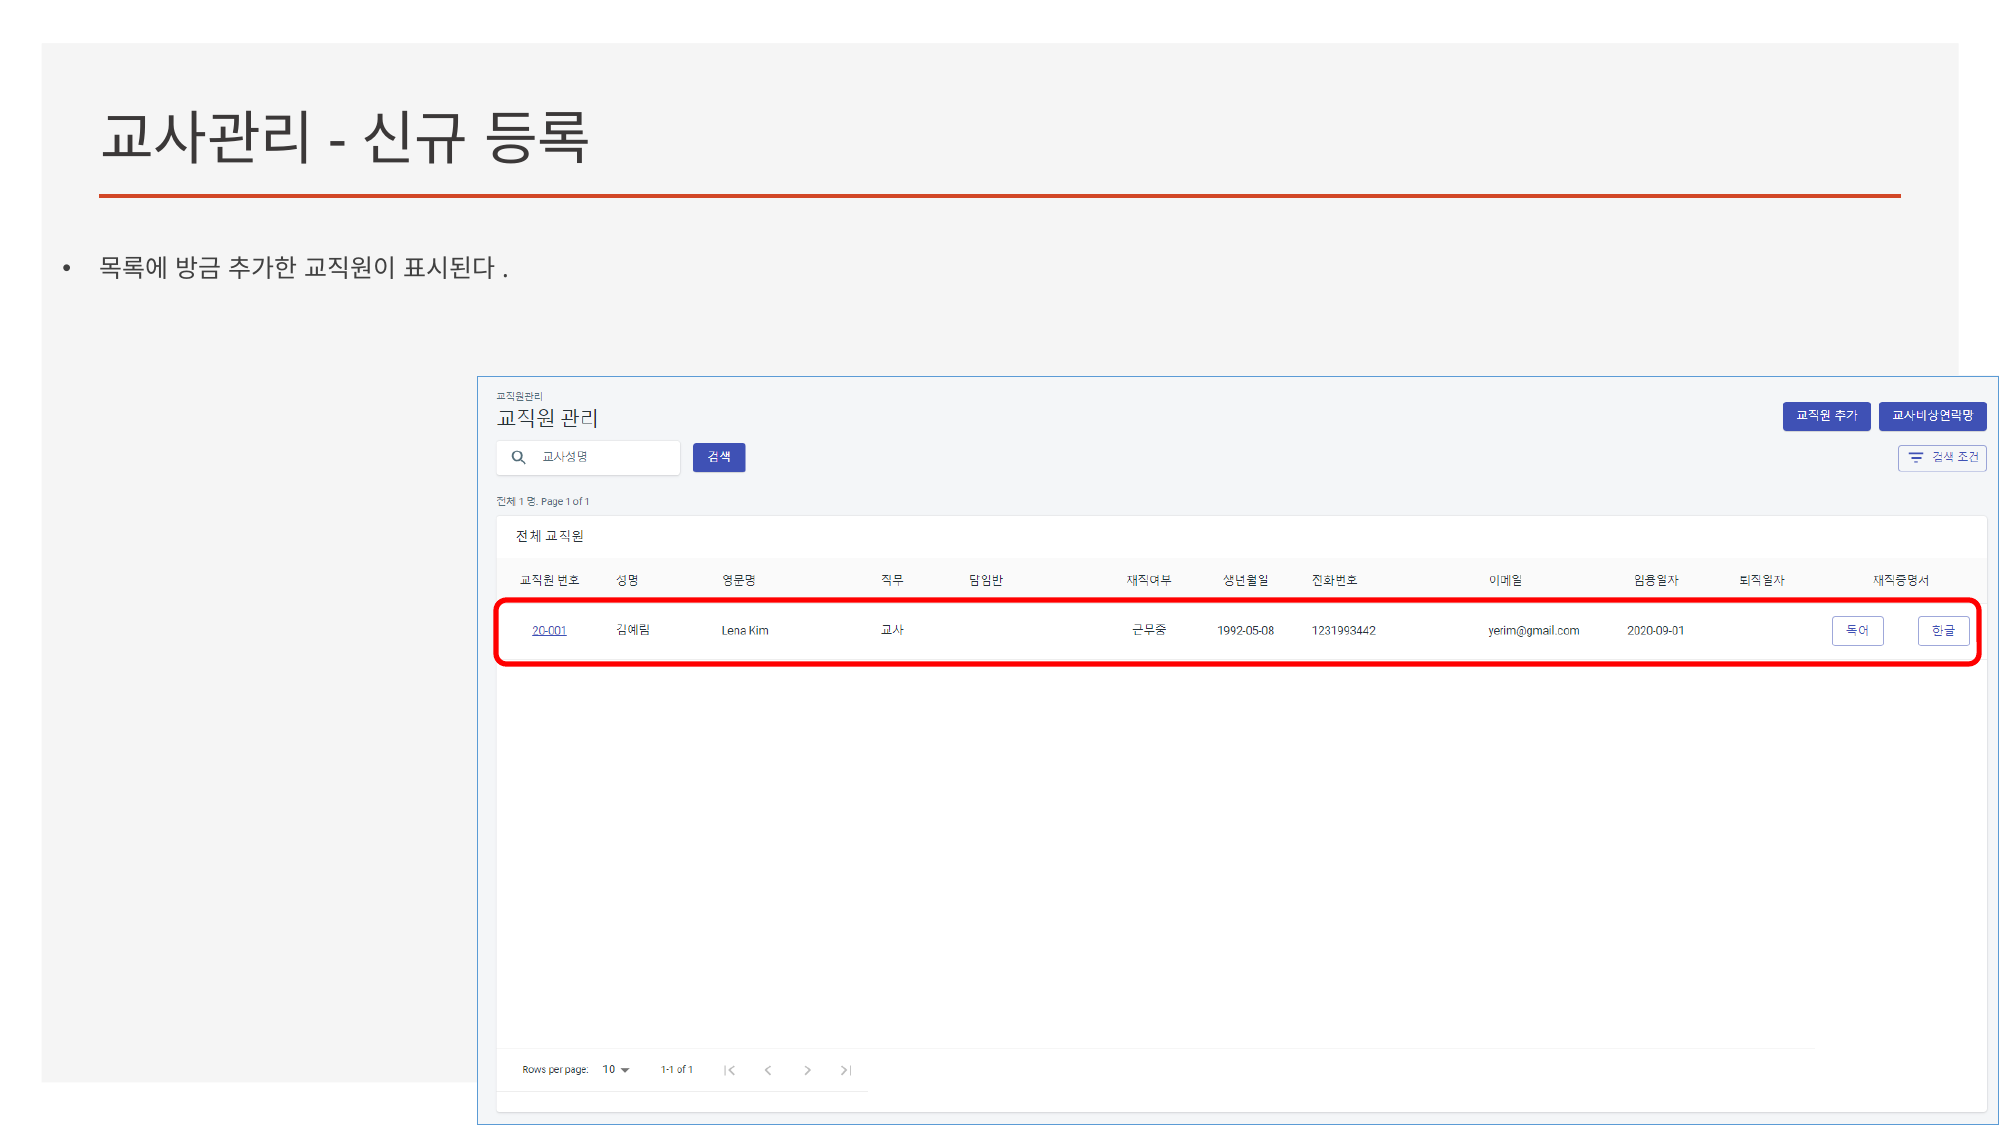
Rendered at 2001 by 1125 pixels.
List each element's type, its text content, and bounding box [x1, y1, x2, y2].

picture [477, 375, 1999, 1125]
title 교사관리-신규 등록 [85, 73, 1499, 179]
text_box 목록에 방금 추가한 교직원이 표시된다. [47, 244, 1363, 563]
